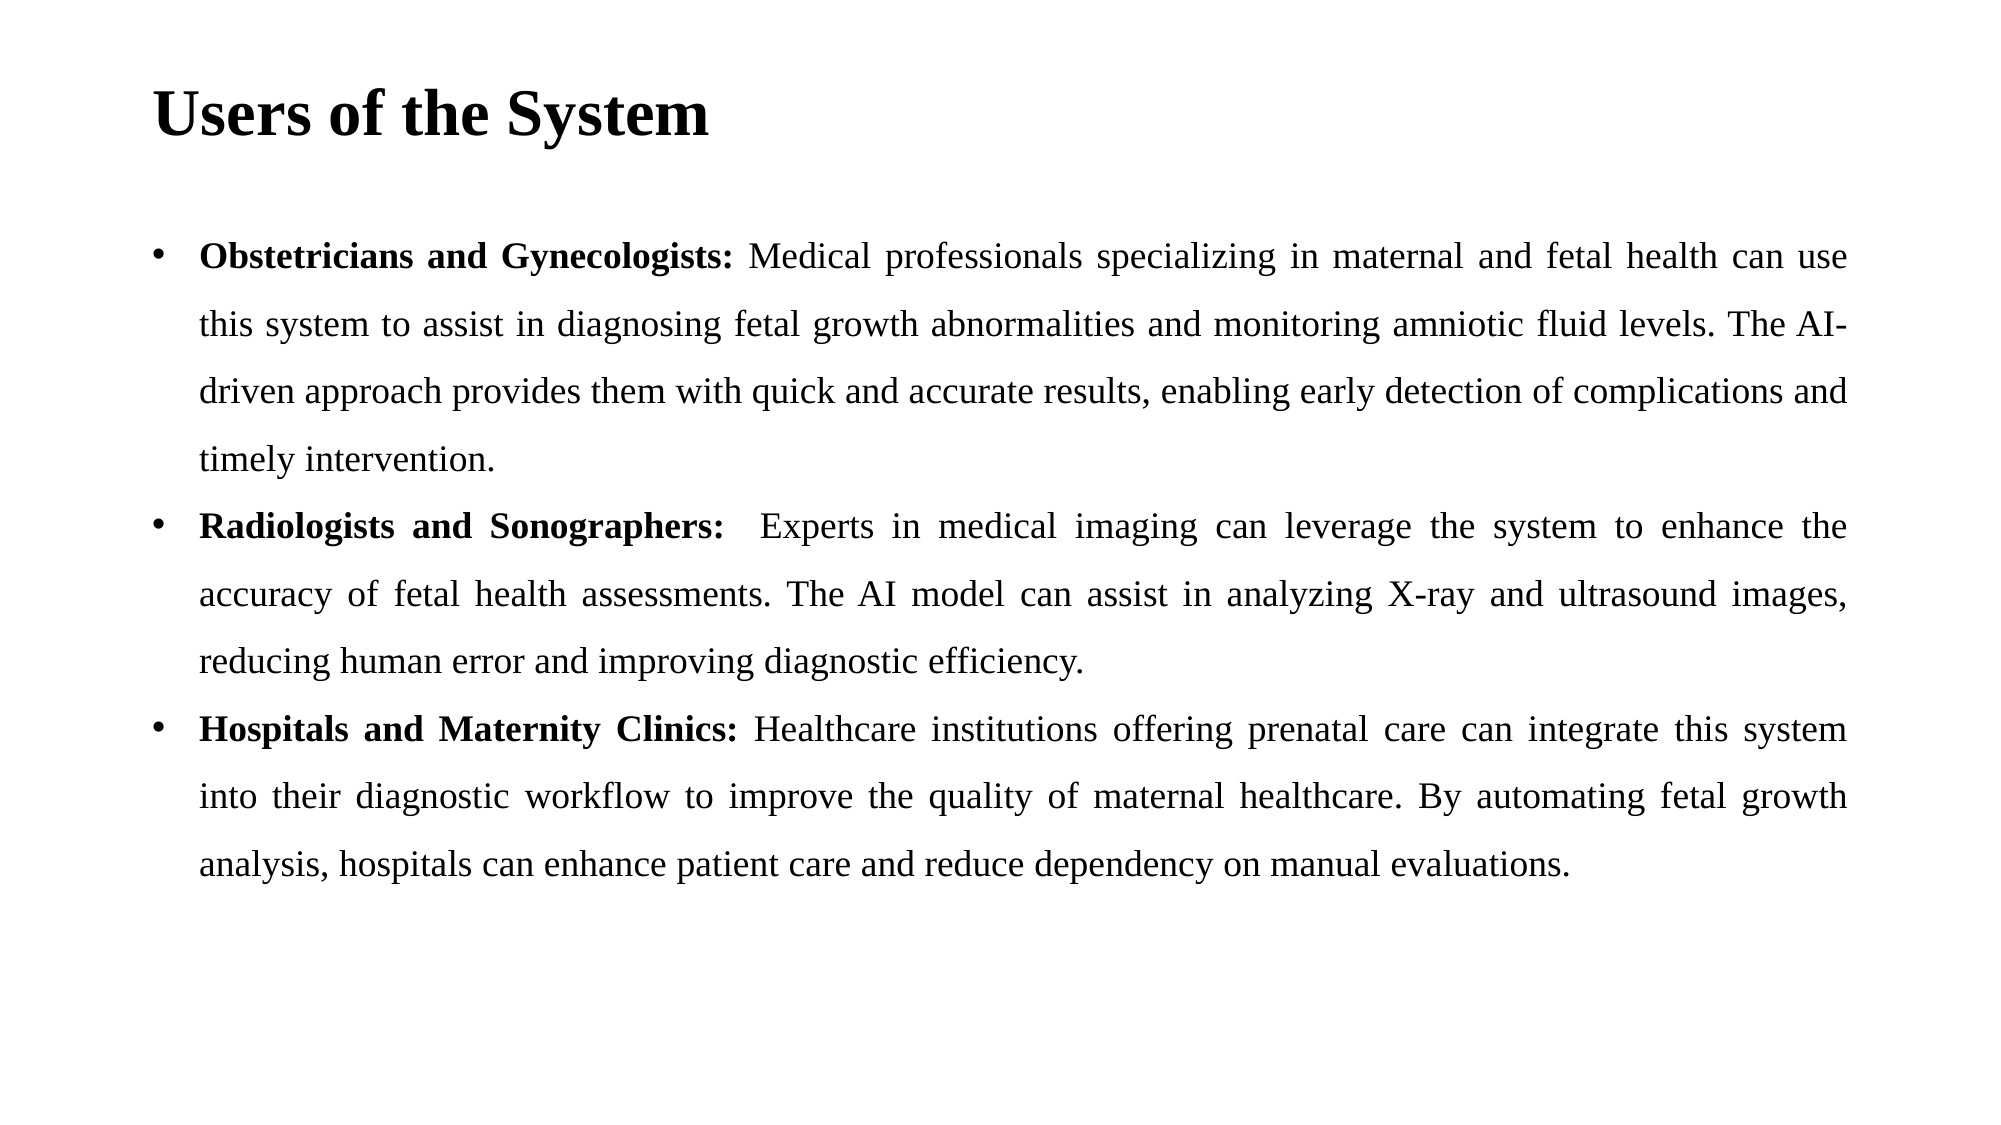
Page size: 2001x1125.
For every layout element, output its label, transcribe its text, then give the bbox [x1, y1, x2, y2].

text_box Obstetricians and Gynecologists: Medical professionals specializing in maternal and fetal health can use this system to assist in diagnosing fetal growth abnormalities and monitoring amniotic fluid levels. The AI-driven approach provides them with quick and accurate results, enabling early detection of complications and timely intervention. Radiologists and Sonographers: Experts in medical imaging can leverage the system to enhance the accuracy of fetal health assessments. The AI model can assist in analyzing X-ray and ultrasound images, reducing human error and improving diagnostic efficiency. Hospitals and Maternity Clinics: Healthcare institutions offering prenatal care can integrate this system into their diagnostic workflow to improve the quality of maternal healthcare. By automating fetal growth analysis, hospitals can enhance patient care and reduce dependency on manual evaluations. [137, 201, 1863, 892]
title Users of the System [137, 59, 1863, 201]
